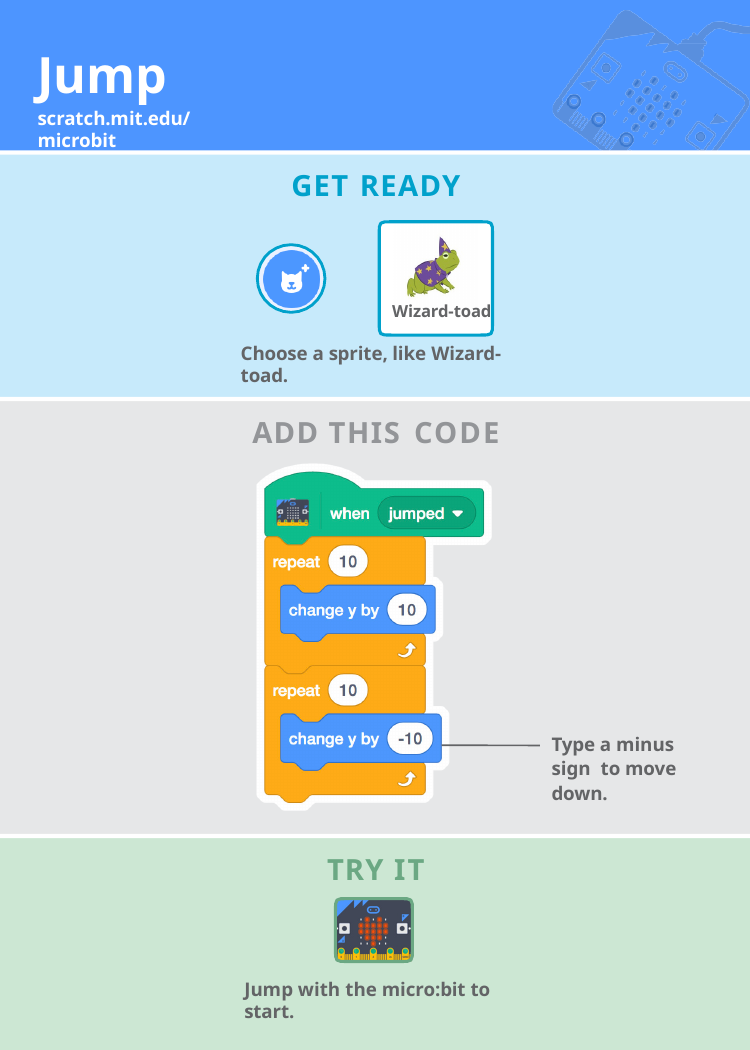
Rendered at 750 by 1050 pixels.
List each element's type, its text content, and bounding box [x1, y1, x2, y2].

text_box [0, 833, 750, 839]
text_box [295, 244, 325, 270]
text_box [257, 285, 288, 313]
text_box TRY IT [283, 848, 467, 886]
text_box [0, 402, 750, 833]
title Jump scratch.mit.edu/microbit [35, 33, 242, 219]
text_box GET READY [266, 165, 483, 203]
text_box [257, 244, 325, 313]
text_box [0, 396, 750, 402]
text_box [294, 287, 325, 313]
text_box [0, 839, 750, 1050]
text_box Wizard-toad Choose a sprite, like Wizard-toad. [238, 299, 512, 387]
text_box [0, 155, 750, 396]
text_box [379, 221, 493, 299]
text_box Jump with the micro:bit to start. [242, 975, 509, 1023]
text_box [0, 150, 35, 155]
text_box [256, 463, 492, 811]
text_box [335, 898, 413, 962]
text_box [242, 150, 750, 155]
text_box ADD THIS CODE [230, 412, 520, 450]
text_box [0, 0, 750, 150]
text_box [257, 244, 288, 272]
text_box [552, 10, 750, 150]
text_box Type a minus sign to move down. [549, 727, 698, 805]
